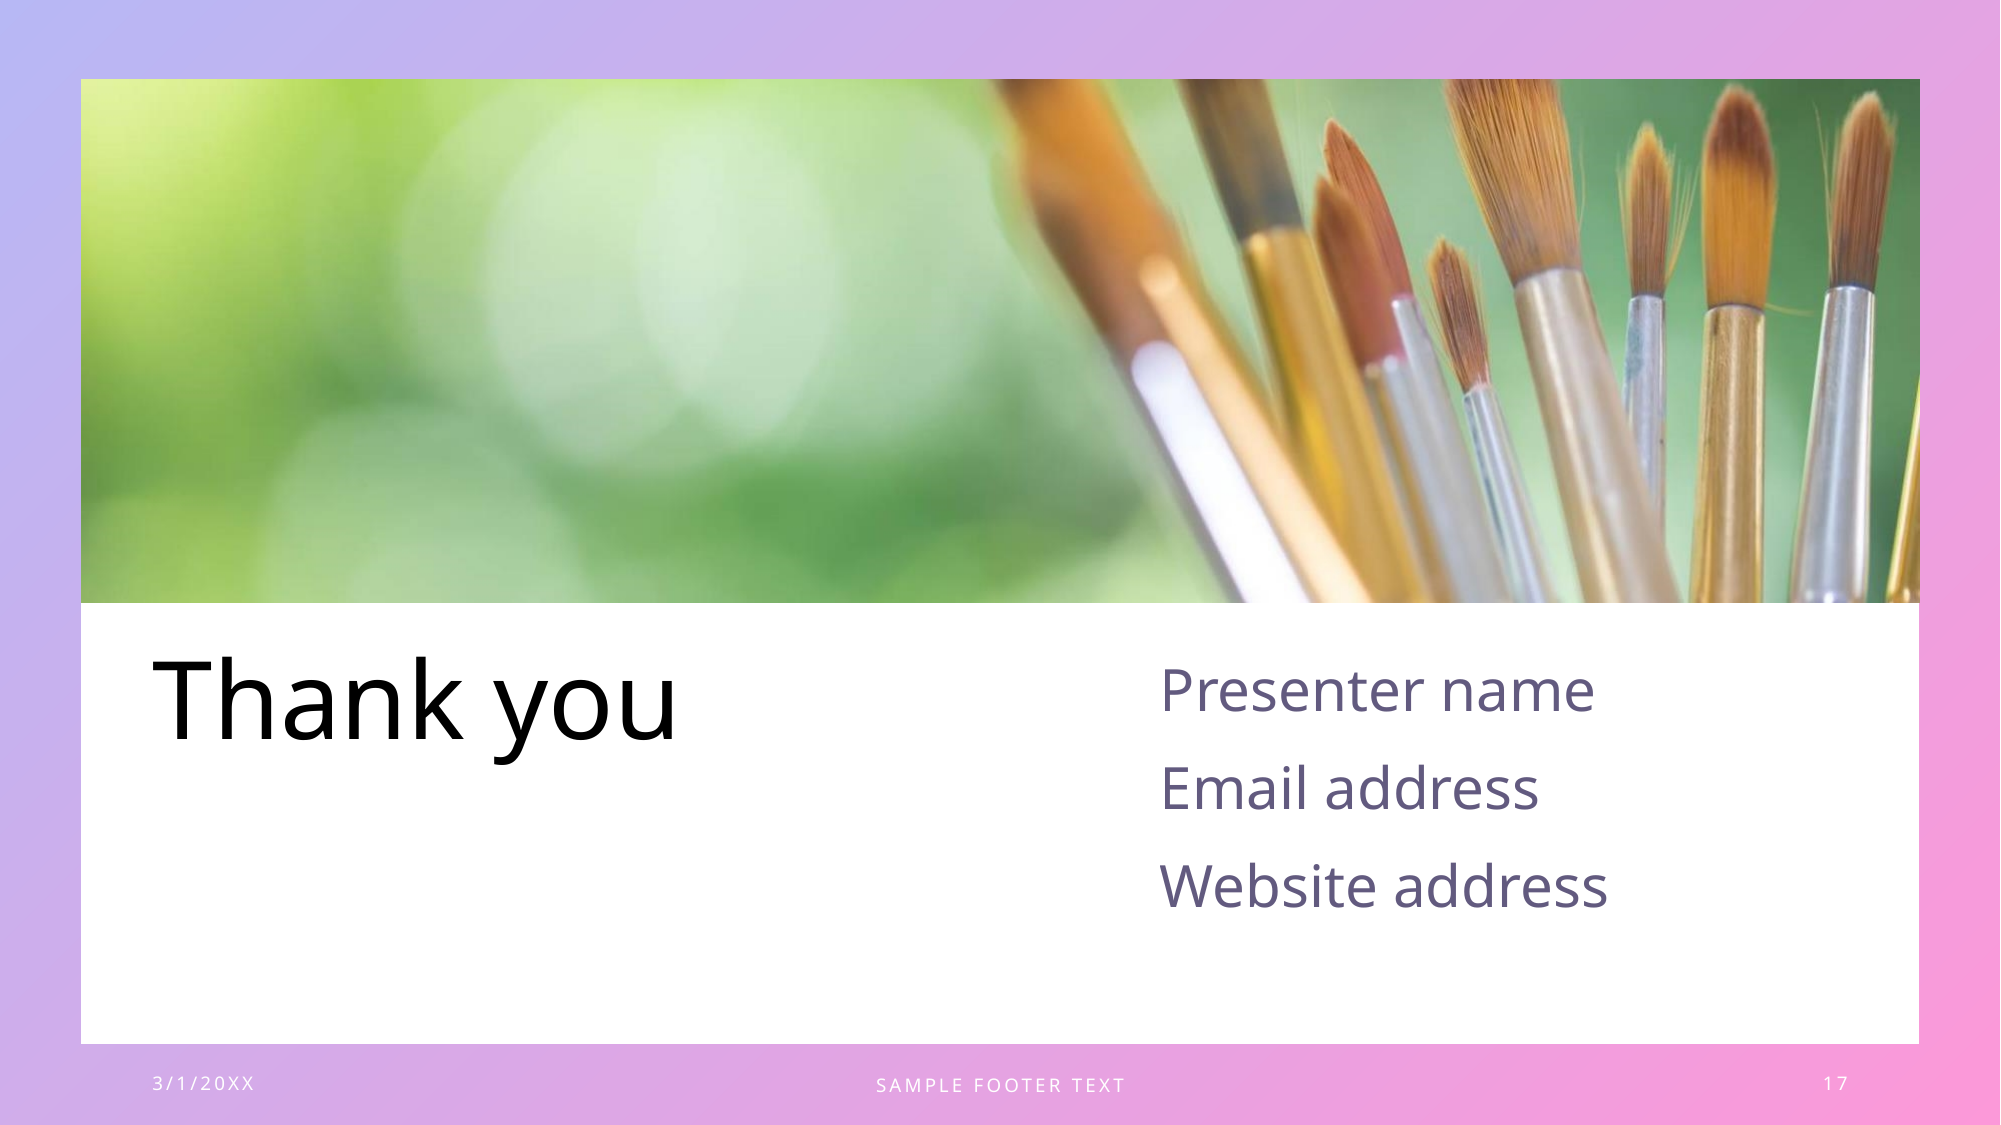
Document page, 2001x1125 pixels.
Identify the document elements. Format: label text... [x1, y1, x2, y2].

list Presenter name Email address Website address [1144, 638, 1863, 1020]
title Thank you [138, 638, 1121, 1020]
picture [80, 79, 1920, 603]
slide_number 17 [1412, 1054, 1863, 1115]
footer SAMPLE FOOTER TEXT [662, 1054, 1338, 1115]
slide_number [137, 1052, 588, 1113]
